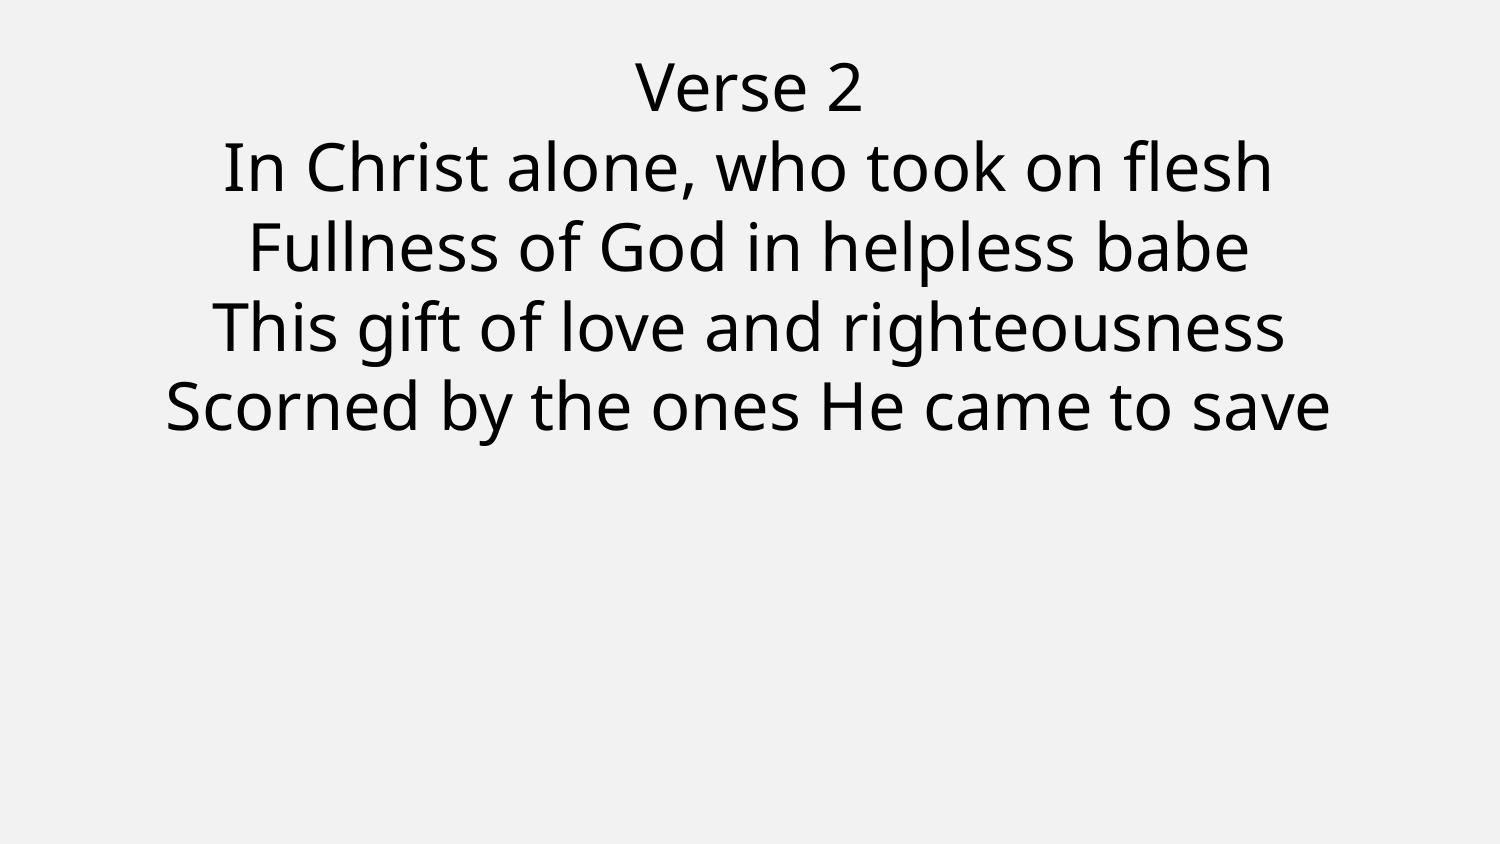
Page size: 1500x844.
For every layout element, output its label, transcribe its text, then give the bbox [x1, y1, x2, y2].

text_box Verse 2 In Christ alone, who took on flesh Fullness of God in helpless babe This gift of love and righteousness Scorned by the ones He came to save [15, 0, 1485, 618]
